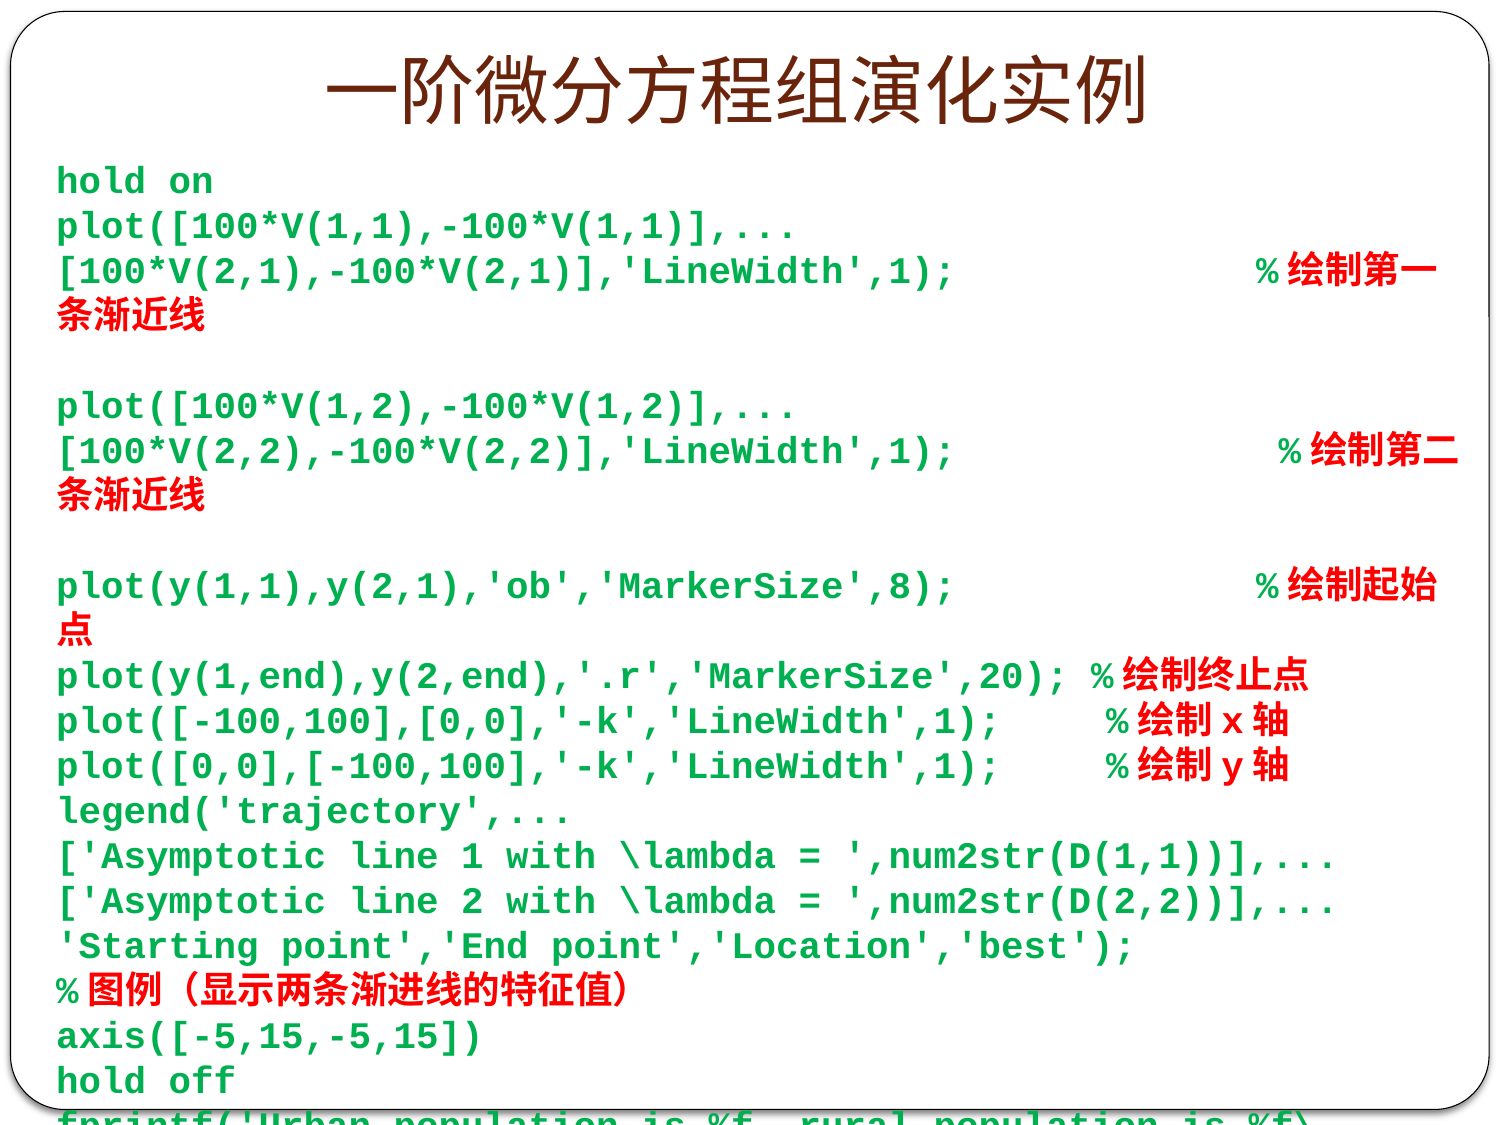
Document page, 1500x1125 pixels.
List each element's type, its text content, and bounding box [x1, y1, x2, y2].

text_box hold on plot([100*V(1,1),-100*V(1,1)],... [100*V(2,1),-100*V(2,1)],'LineWidth',1); %绘制第一条渐近线 plot([100*V(1,2),-100*V(1,2)],... [100*V(2,2),-100*V(2,2)],'LineWidth',1); %绘制第二条渐近线 plot(y(1,1),y(2,1),'ob','MarkerSize',8); %绘制起始点 plot(y(1,end),y(2,end),'.r','MarkerSize',20); %绘制终止点 plot([-100,100],[0,0],'-k','LineWidth',1); %绘制x轴 plot([0,0],[-100,100],'-k','LineWidth',1); %绘制y轴 legend('trajectory',... ['Asymptotic line 1 with \lambda = ',num2str(D(1,1))],... ['Asymptotic line 2 with \lambda = ',num2str(D(2,2))],... 'Starting point','End point','Location','best'); %图例（显示两条渐进线的特征值） axis([-5,15,-5,15]) hold off fprintf('Urban population is %f, rural population is %f\n',y(1,end),y(2,end)); Urban population is 10.500000, rural population is 3.500000 [41, 148, 1480, 1125]
title 一阶微分方程组演化实例 [99, 0, 1375, 148]
